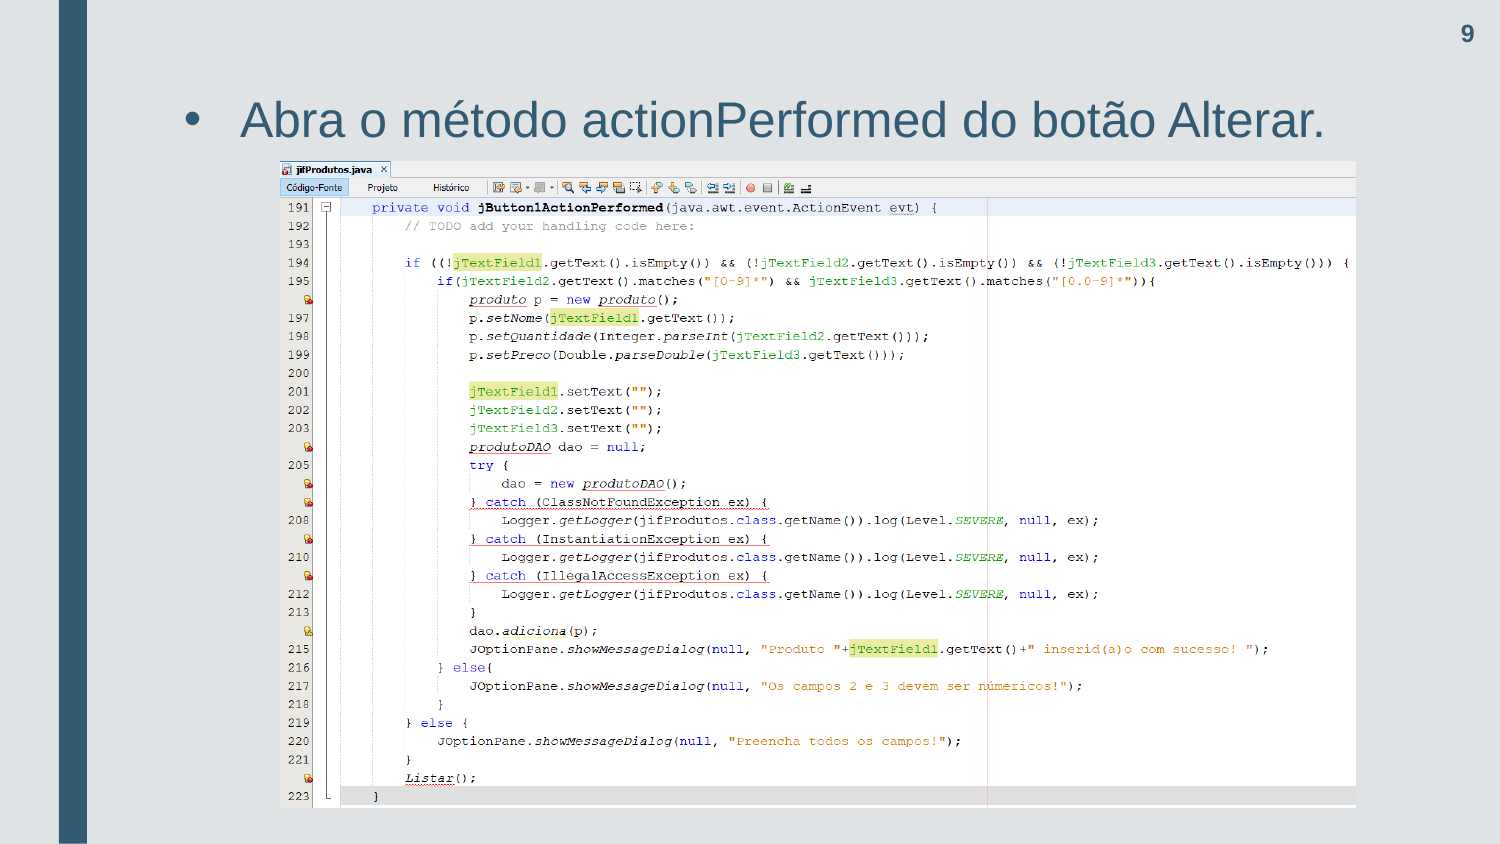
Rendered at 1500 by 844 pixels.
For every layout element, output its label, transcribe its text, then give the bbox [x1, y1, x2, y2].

slide_number 9 [1293, 7, 1490, 58]
picture [280, 161, 1356, 808]
list Abra o método actionPerformed do botão Alterar. [168, 84, 1436, 789]
